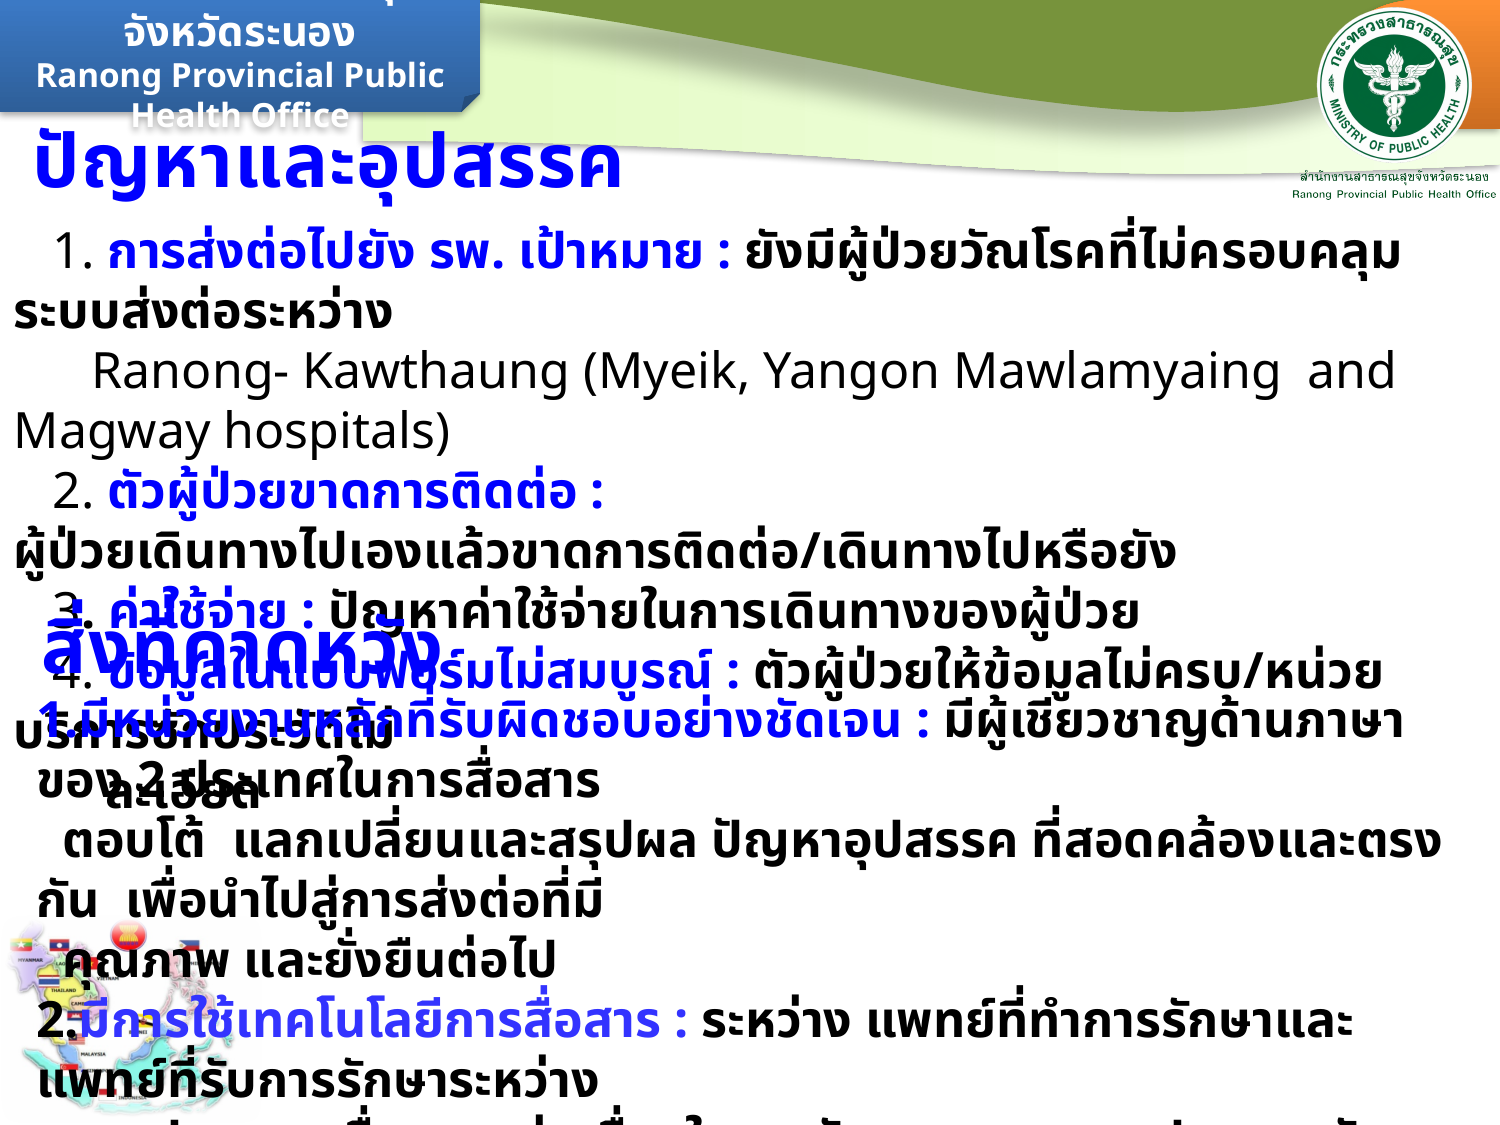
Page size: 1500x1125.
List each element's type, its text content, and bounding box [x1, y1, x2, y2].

text_box 1. การส่งต่อไปยัง รพ. เป้าหมาย : ยังมีผู้ป่วยวัณโรคที่ไม่ครอบคลุมระบบส่งต่อระหว่าง Ranong- Kawthaung (Myeik, Yangon Mawlamyaing and Magway hospitals) 2. ตัวผู้ป่วยขาดการติดต่อ : ผู้ป่วยเดินทางไปเองแล้วขาดการติดต่อ/เดินทางไปหรือยัง 3. ค่าใช้จ่าย : ปัญหาค่าใช้จ่ายในการเดินทางของผู้ป่วย 4. ข้อมูลในแบบฟอร์มไม่สมบูรณ์ : ตัวผู้ป่วยให้ข้อมูลไม่ครบ/หน่วยบริการซักประวัติไม่ ละเอียด [0, 211, 1495, 827]
text_box สิ่งที่คาดหวัง [26, 590, 1500, 696]
picture [1289, 0, 1500, 211]
text_box 1.มีหน่วยงานหลักที่รับผิดชอบอย่างชัดเจน : มีผู้เชียวชาญด้านภาษา ของ 2 ประเทศในการสื่อสาร ตอบโต้ แลกเปลี่ยนและสรุปผล ปัญหาอุปสรรค ที่สอดคล้องและตรงกัน เพื่อนำไปสู่การส่งต่อที่มี คุณภาพ และยั่งยืนต่อไป 2.มีการใช้เทคโนโลยีการสื่อสาร : ระหว่าง แพทย์ที่ทำการรักษาและแพทย์ที่รับการรักษาระหว่าง สองประเทศ เพื่อความต่อเนื่องในการรักษา และการสรุปผลการรักษาให้ทราบ 3. มีโปรแกรมออนไลน์ : ส่งต่อระหว่างประเทศเพื่อให้สามารถ ติดตามขัอมูลการรักษา ผลสรุปของการส่งต่อผู้ป่วยไปรับการรักษาหรือไม่ [21, 680, 1472, 1125]
text_box ปัญหาและอุปสรรค [17, 105, 1284, 211]
